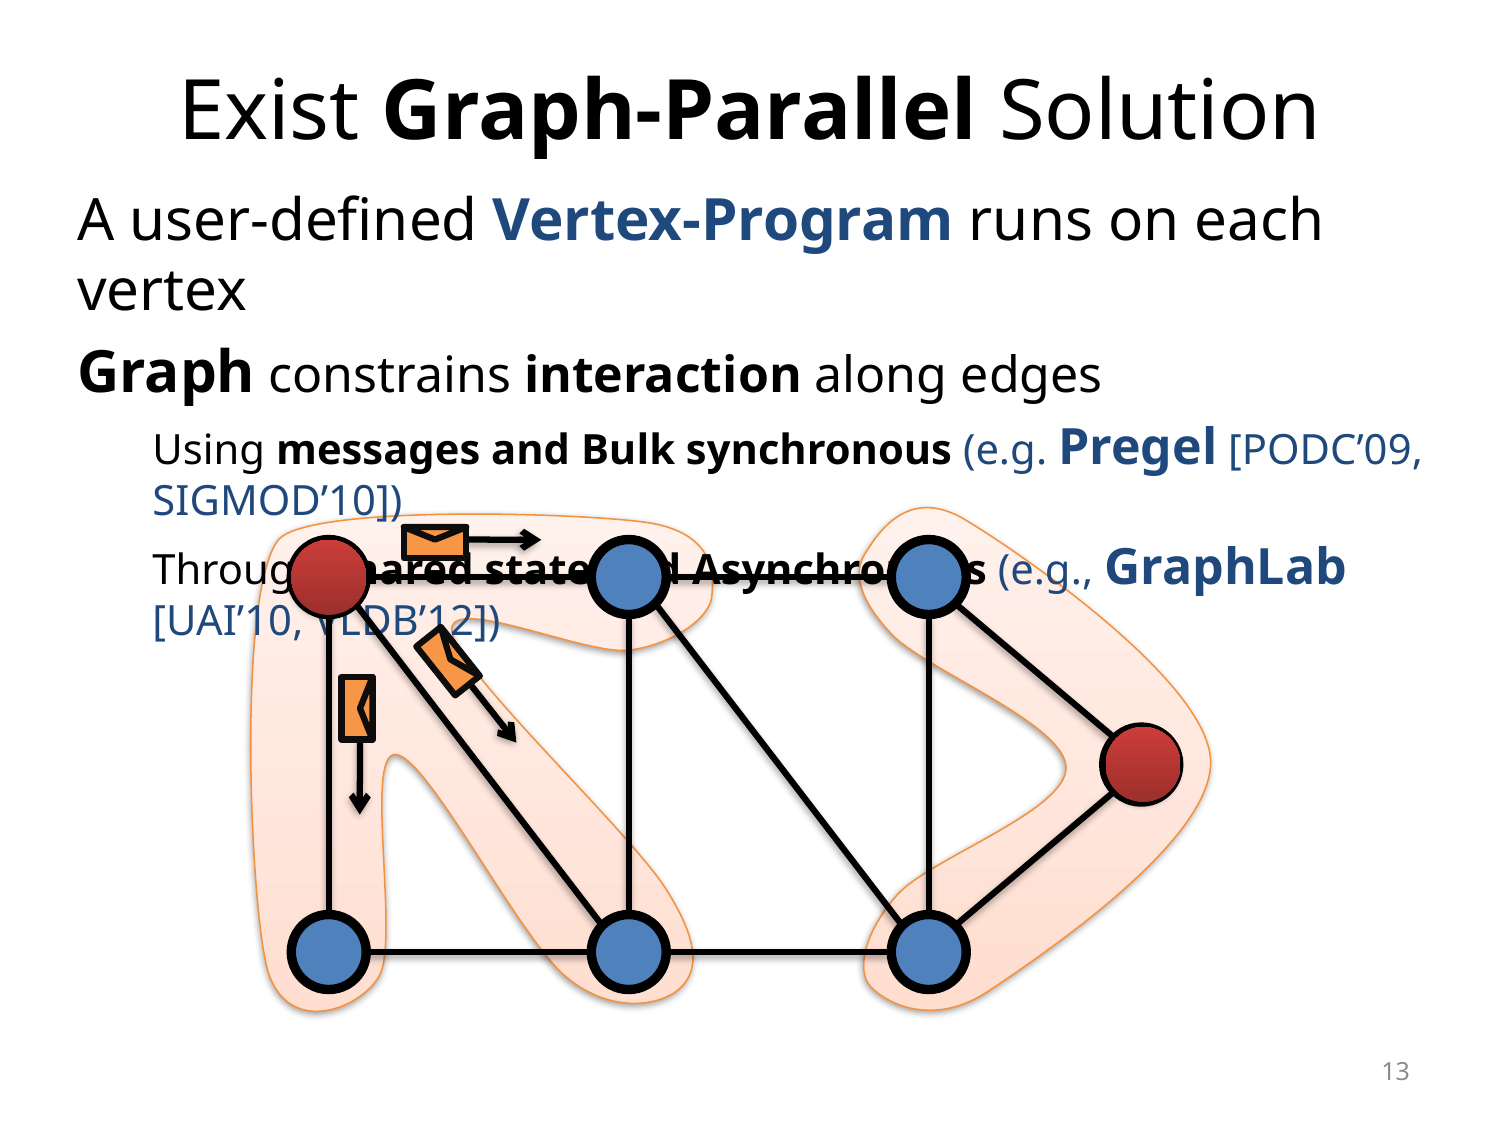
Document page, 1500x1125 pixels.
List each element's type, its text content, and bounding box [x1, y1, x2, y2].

text_box [249, 550, 356, 1013]
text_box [341, 526, 542, 815]
text_box [606, 1000, 661, 1005]
text_box [887, 1000, 975, 1012]
slide_number 13 [1074, 1042, 1425, 1103]
text_box [1185, 701, 1212, 826]
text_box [290, 539, 1179, 990]
title Exist Graph-Parallel Solution [75, 12, 1425, 174]
list A user-defined Vertex-Program runs on each vertex Graph constrains interaction along edges Using messages and Bulk synchronous (e.g. Pregel [PODC’09, SIGMOD’10]) Through shared state and Asynchronous (e.g., GraphLab [UAI’10, VLDB’12]) Parallelism: run multiple vertex programs simultaneously [62, 174, 1488, 550]
